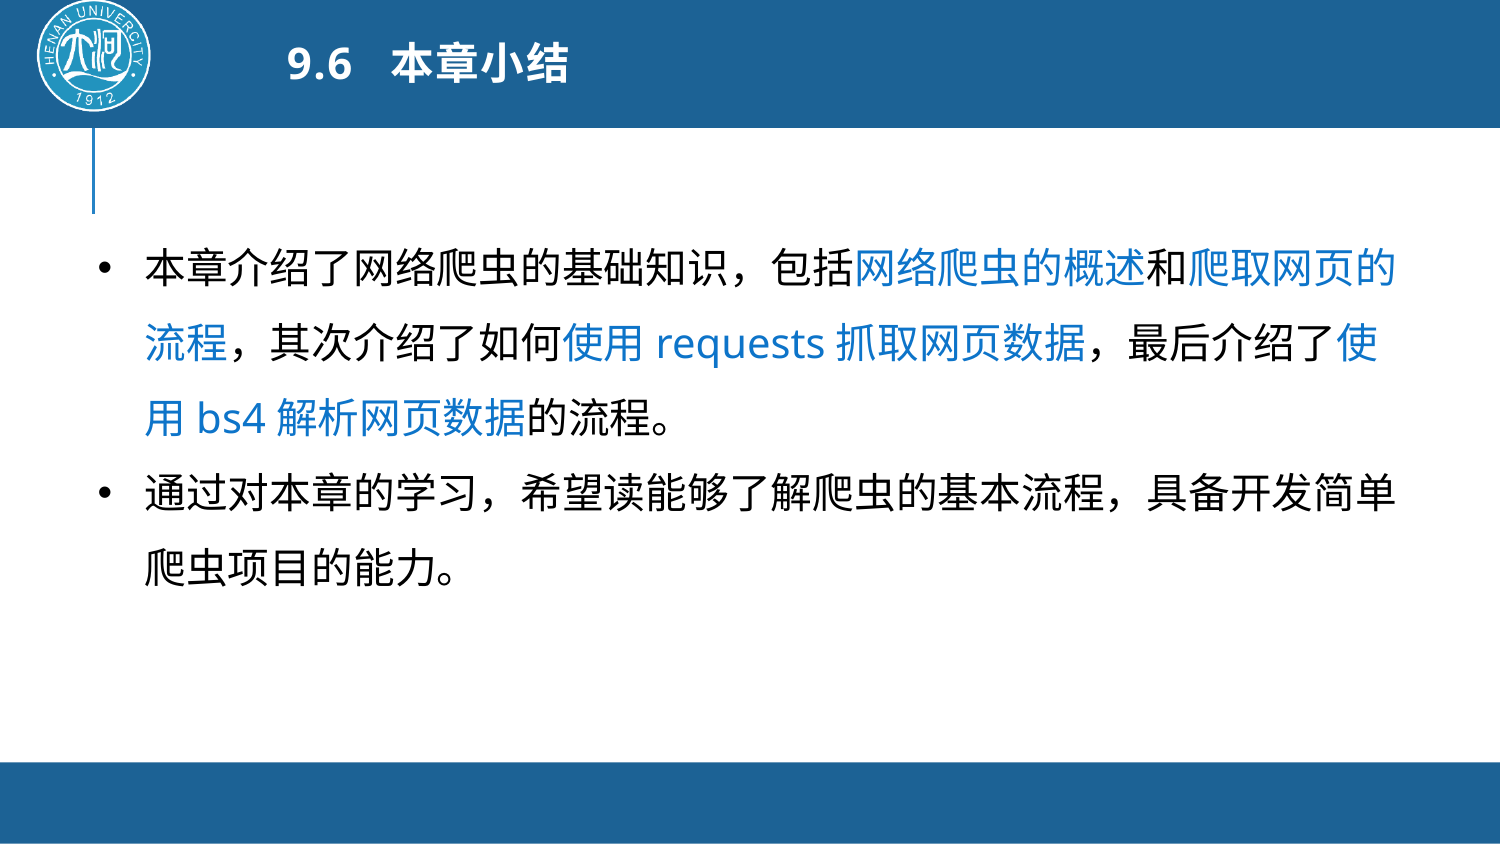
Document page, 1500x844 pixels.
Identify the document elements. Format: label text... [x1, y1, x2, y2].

text_box 本章介绍了网络爬虫的基础知识，包括网络爬虫的概述和爬取网页的流程，其次介绍了如何使用requests抓取网页数据，最后介绍了使用bs4解析网页数据的流程。 通过对本章的学习，希望读能够了解爬虫的基本流程，具备开发简单爬虫项目的能力。 [82, 209, 1418, 750]
title 9.6 本章小结 [271, 19, 1046, 115]
